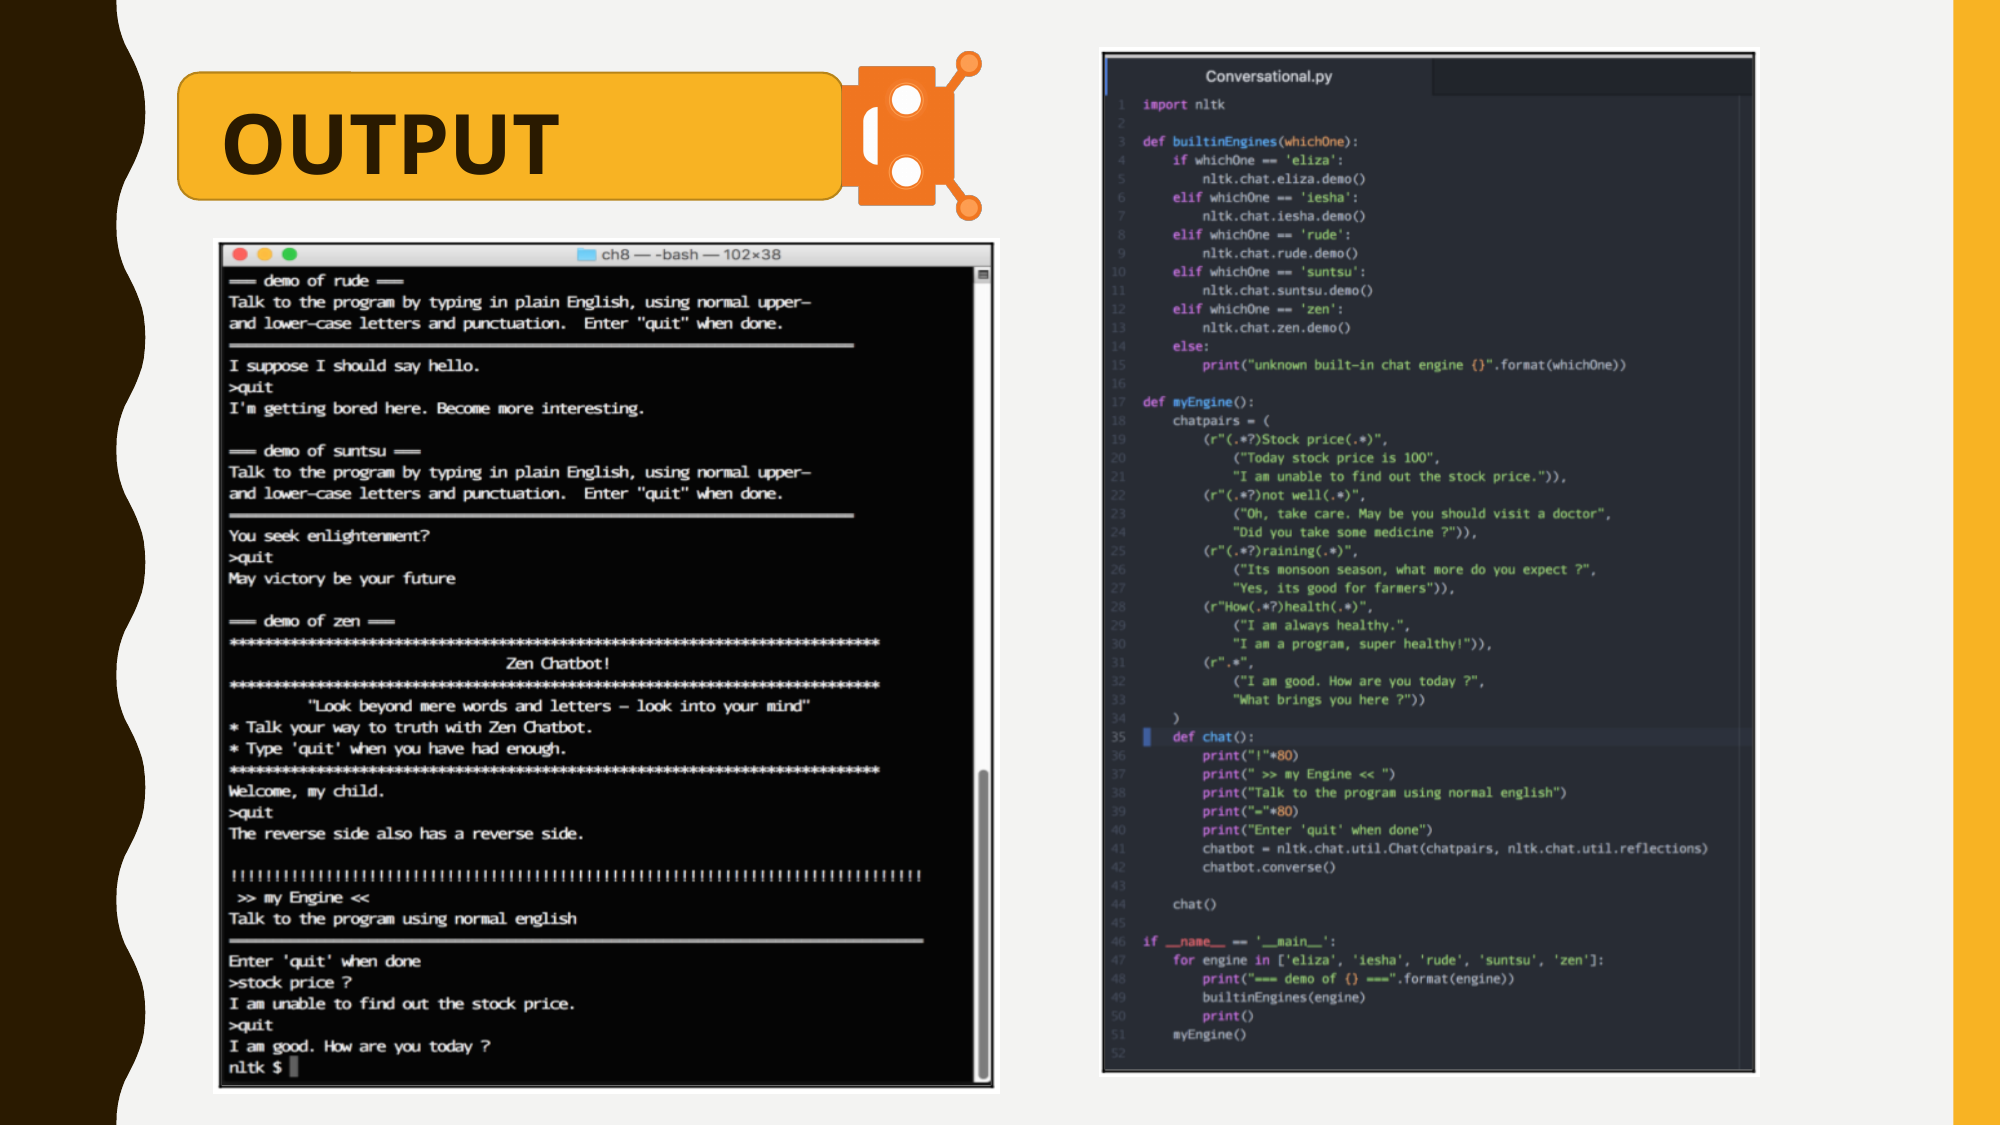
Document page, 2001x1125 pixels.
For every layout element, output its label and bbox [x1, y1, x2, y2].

picture [213, 238, 1000, 1094]
text_box [178, 44, 1000, 228]
picture [1099, 47, 1760, 1077]
